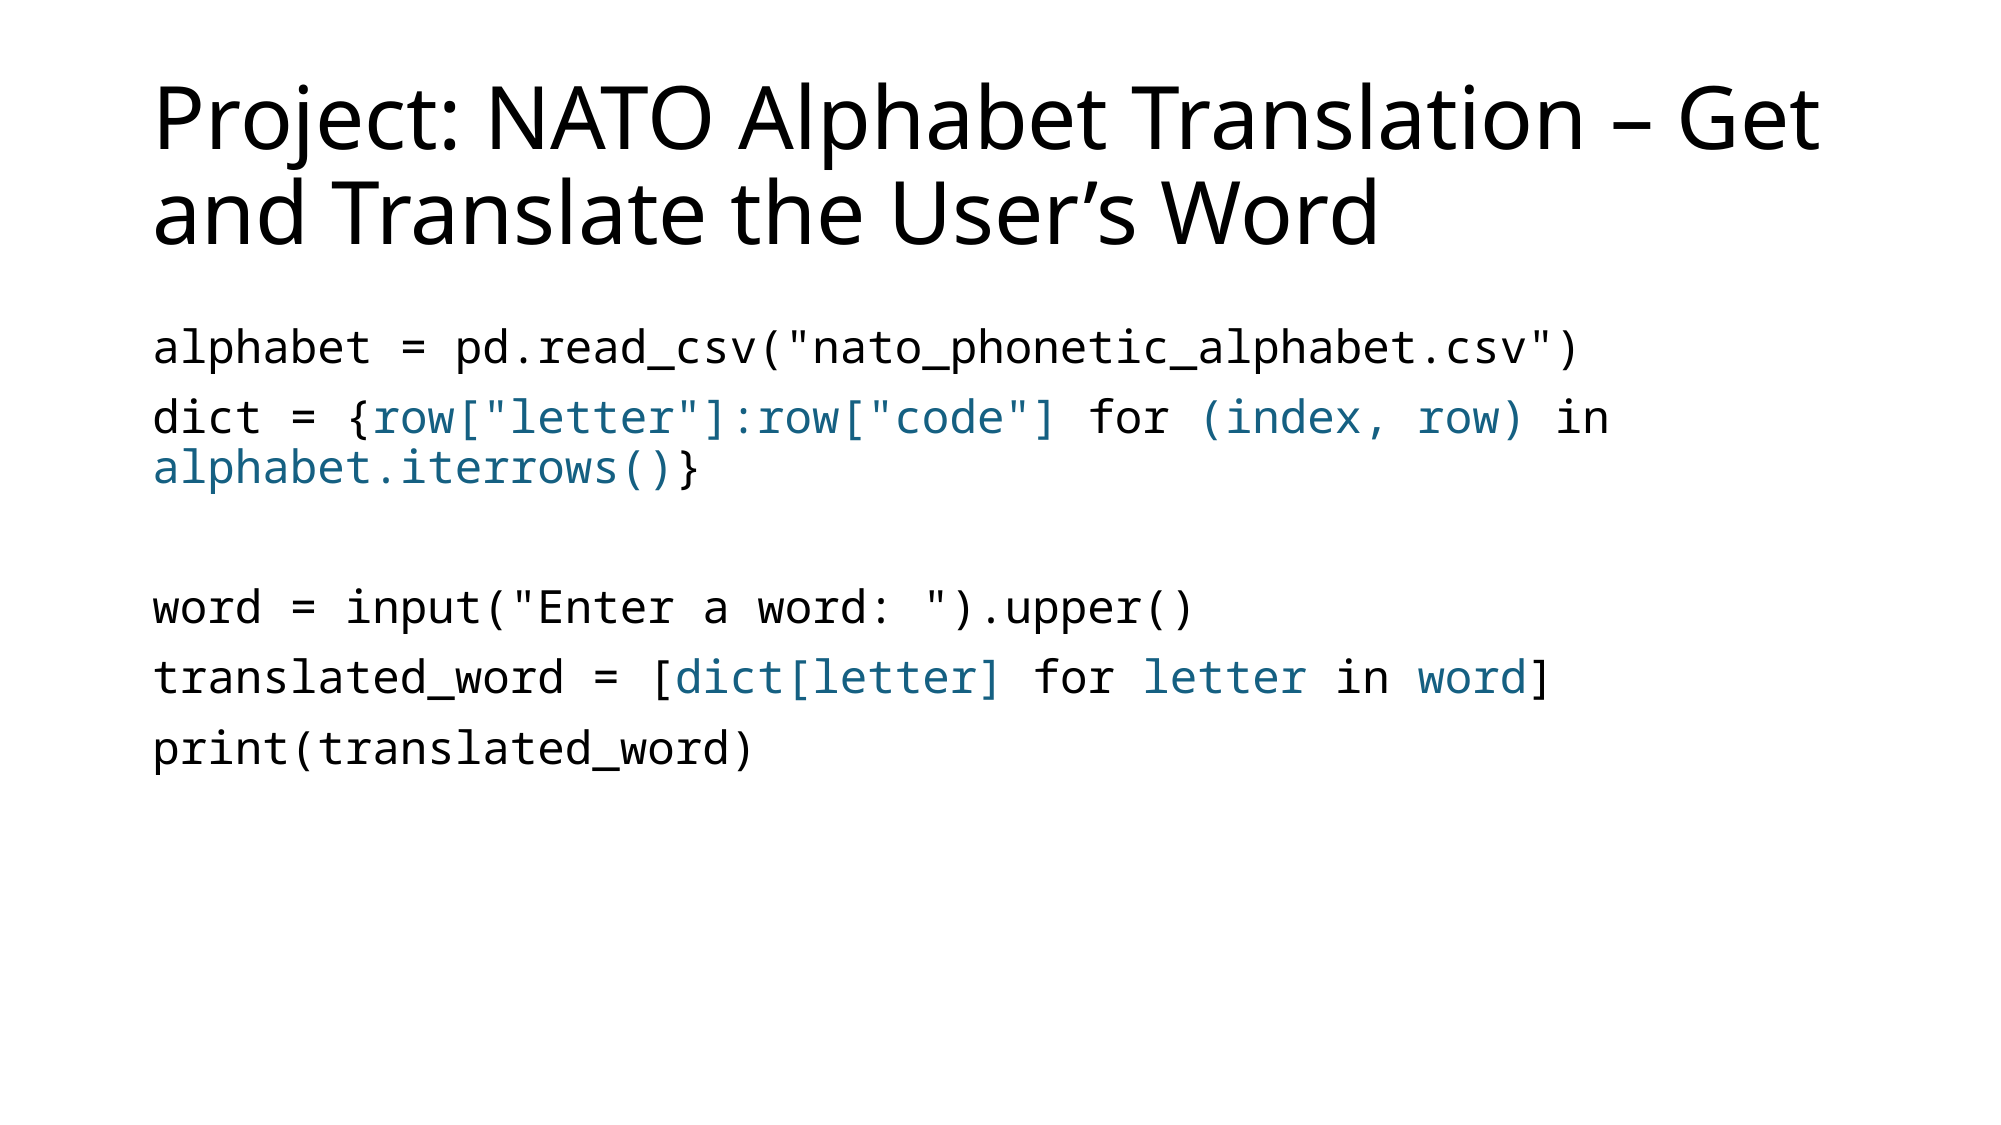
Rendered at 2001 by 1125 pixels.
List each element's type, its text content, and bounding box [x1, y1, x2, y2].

list alphabet = pd.read_csv("nato_phonetic_alphabet.csv") dict = {row["letter"]:row["code"] for (index, row) in alphabet.iterrows()} word = input("Enter a word: ").upper() translated_word = [dict[letter] for letter in word] print(translated_word) [137, 316, 1863, 1014]
title Project: NATO Alphabet Translation – Get and Translate the User’s Word [137, 59, 1863, 278]
